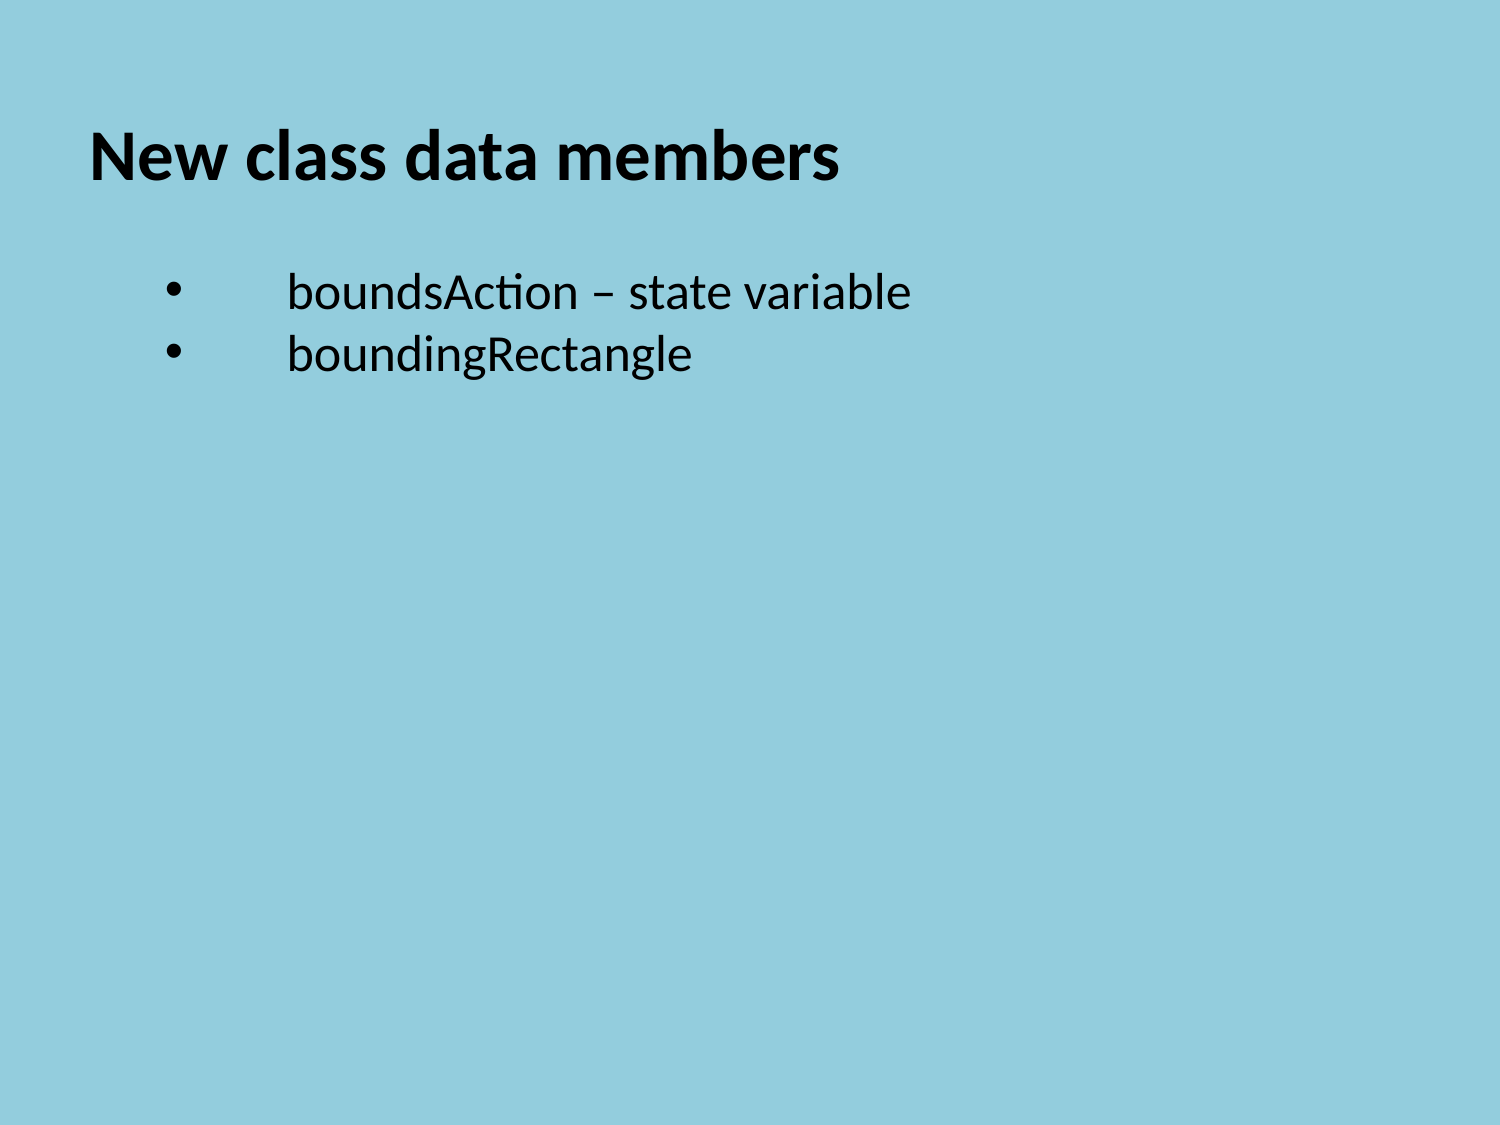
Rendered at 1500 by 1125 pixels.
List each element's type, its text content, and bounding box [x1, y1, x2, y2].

text_box New class data members boundsAction – state variable boundingRectangle [0, 0, 1500, 390]
